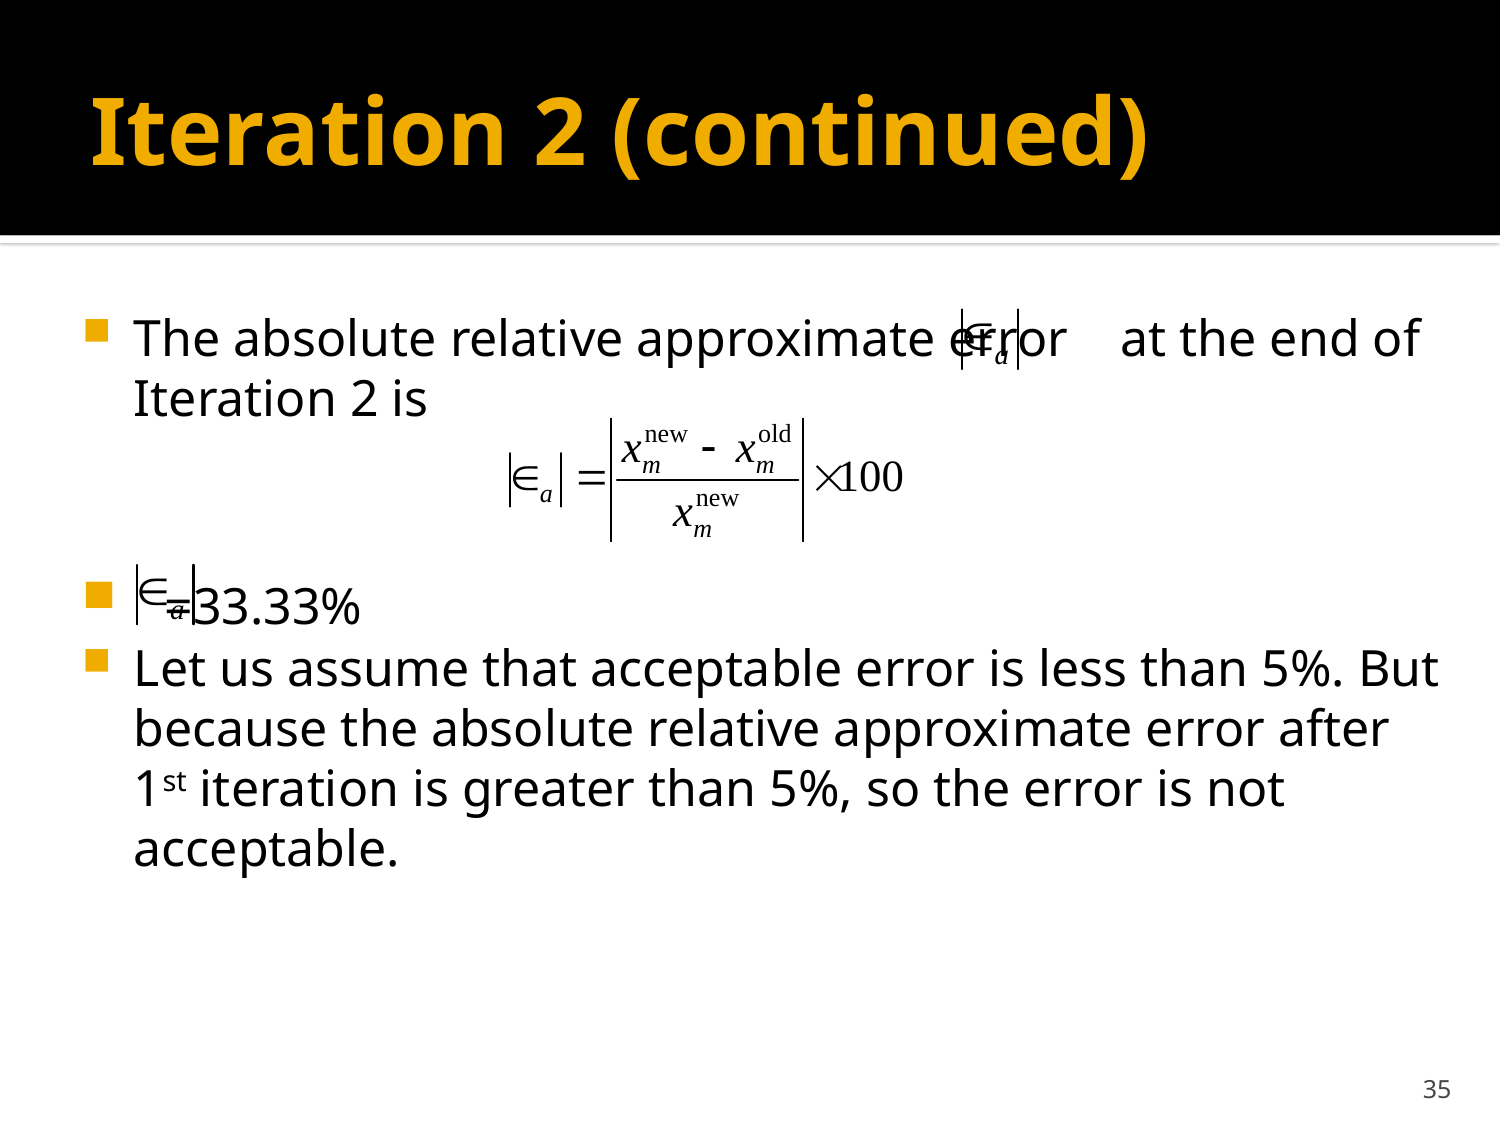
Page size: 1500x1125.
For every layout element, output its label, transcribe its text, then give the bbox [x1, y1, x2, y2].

slide_number 35 [1345, 1062, 1467, 1108]
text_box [127, 553, 207, 636]
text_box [501, 408, 913, 551]
title Iteration 2 (continued) [75, 25, 1425, 231]
list The absolute relative approximate error at the end of Iteration 2 is =33.33% Let us assume that acceptable error is less than 5%. But because the absolute relative approximate error after 1st iteration is greater than 5%, so the error is not acceptable. [53, 291, 1459, 1050]
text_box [952, 297, 1032, 381]
